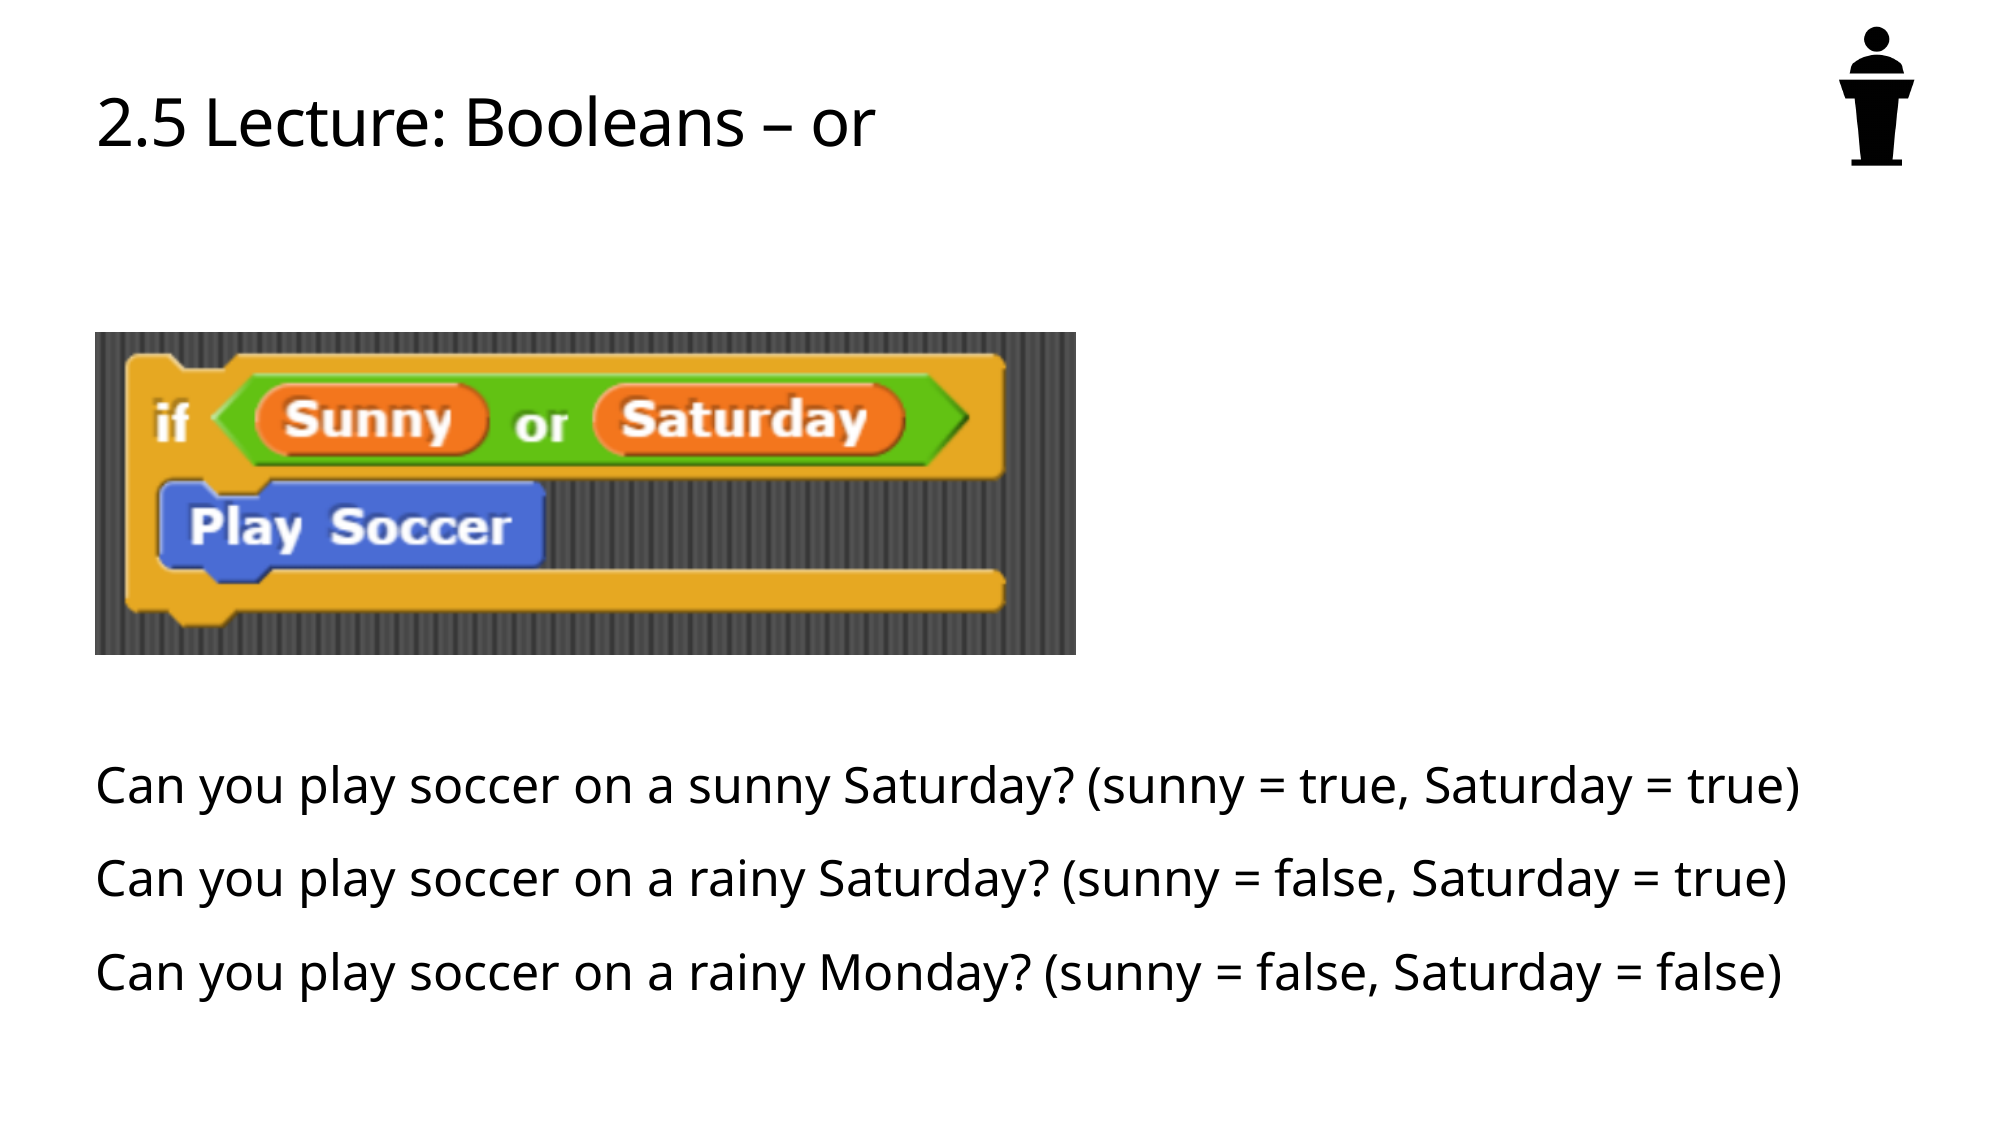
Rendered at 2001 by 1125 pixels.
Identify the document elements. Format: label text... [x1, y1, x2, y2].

picture [95, 331, 1076, 655]
text_box Can you play soccer on a sunny Saturday? (sunny = true, Saturday = true) Can you play soccer on a rainy Saturday? (sunny = false, Saturday = true) Can you play soccer on a rainy Monday? (sunny = false, Saturday = false) [95, 749, 1905, 1029]
picture [1801, 20, 1952, 172]
title 2.5 Lecture: Booleans – or [96, 75, 1801, 166]
